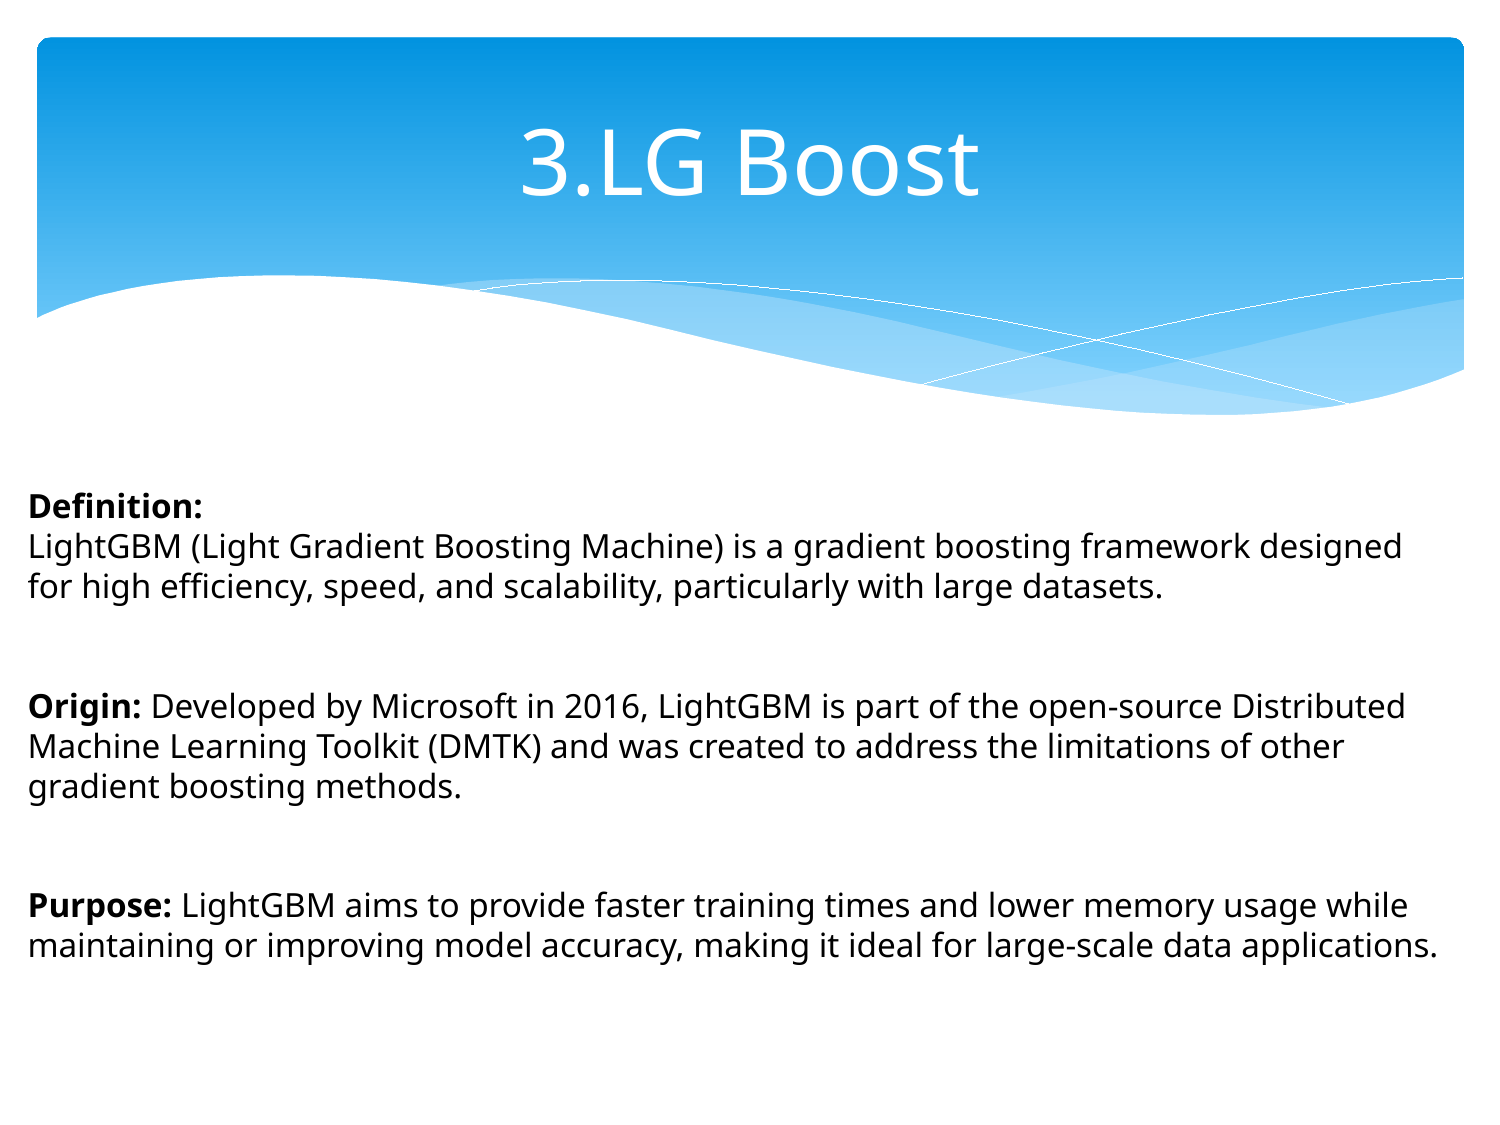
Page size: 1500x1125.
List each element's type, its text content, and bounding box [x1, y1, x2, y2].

title 3.LG Boost [75, 55, 1425, 261]
list Definition: LightGBM (Light Gradient Boosting Machine) is a gradient boosting framework designed for high efficiency, speed, and scalability, particularly with large datasets. Origin: Developed by Microsoft in 2016, LightGBM is part of the open-source Distributed Machine Learning Toolkit (DMTK) and was created to address the limitations of other gradient boosting methods. Purpose: LightGBM aims to provide faster training times and lower memory usage while maintaining or improving model accuracy, making it ideal for large-scale data applications. [12, 398, 1463, 1052]
